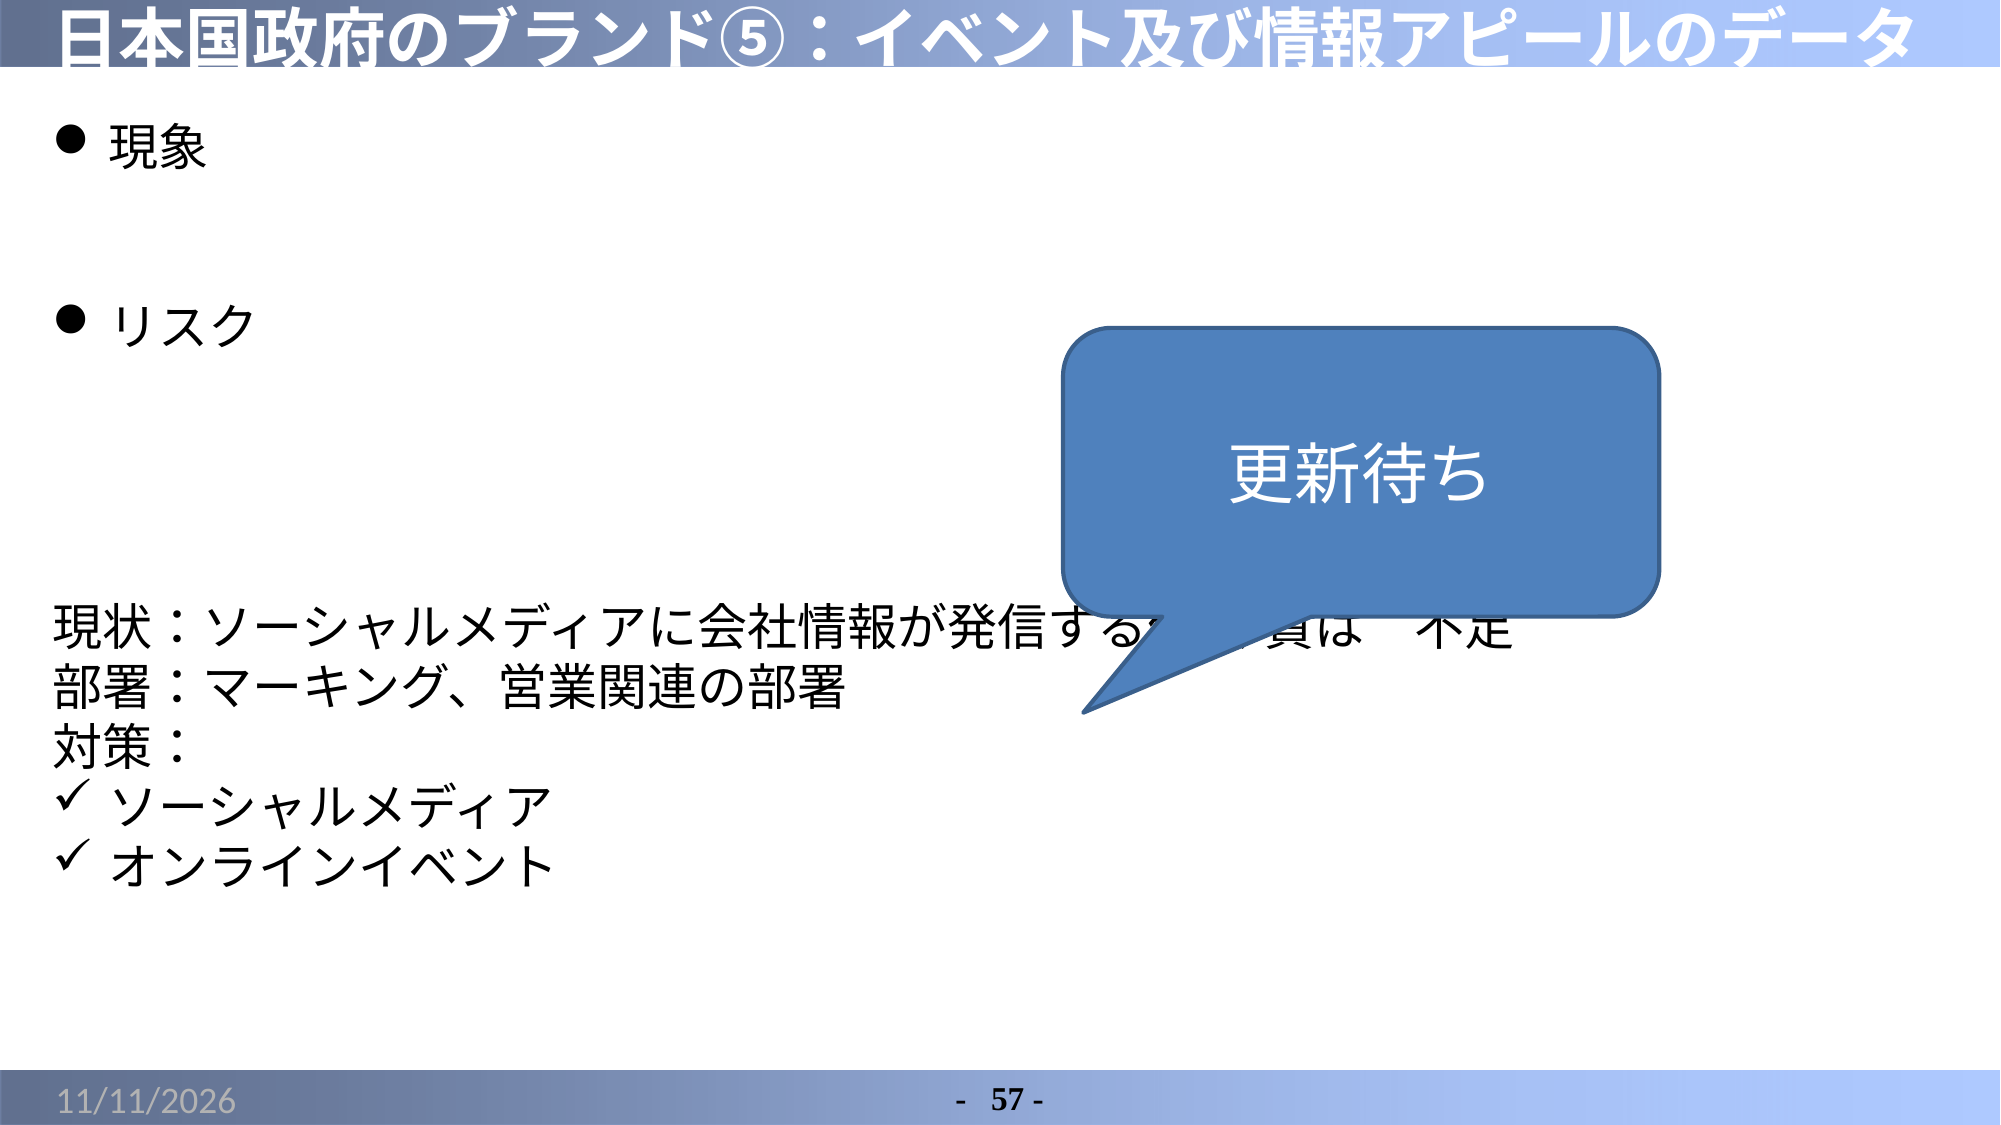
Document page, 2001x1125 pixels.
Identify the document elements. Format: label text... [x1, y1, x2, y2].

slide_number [55, 1076, 516, 1122]
text_box 更新待ち [1060, 325, 1662, 715]
slide_number - 57 - [934, 1078, 1063, 1117]
title 日本国政府のブランド⑤：イベント及び情報アピールのデータ管理 [52, 0, 1946, 78]
list 現象 リスク 現状：ソーシャルメディアに会社情報が発信する件数・質は 不足 部署：マーキング、営業関連の部署 対策： ソーシャルメディア オンラインイベント [52, 115, 1946, 903]
